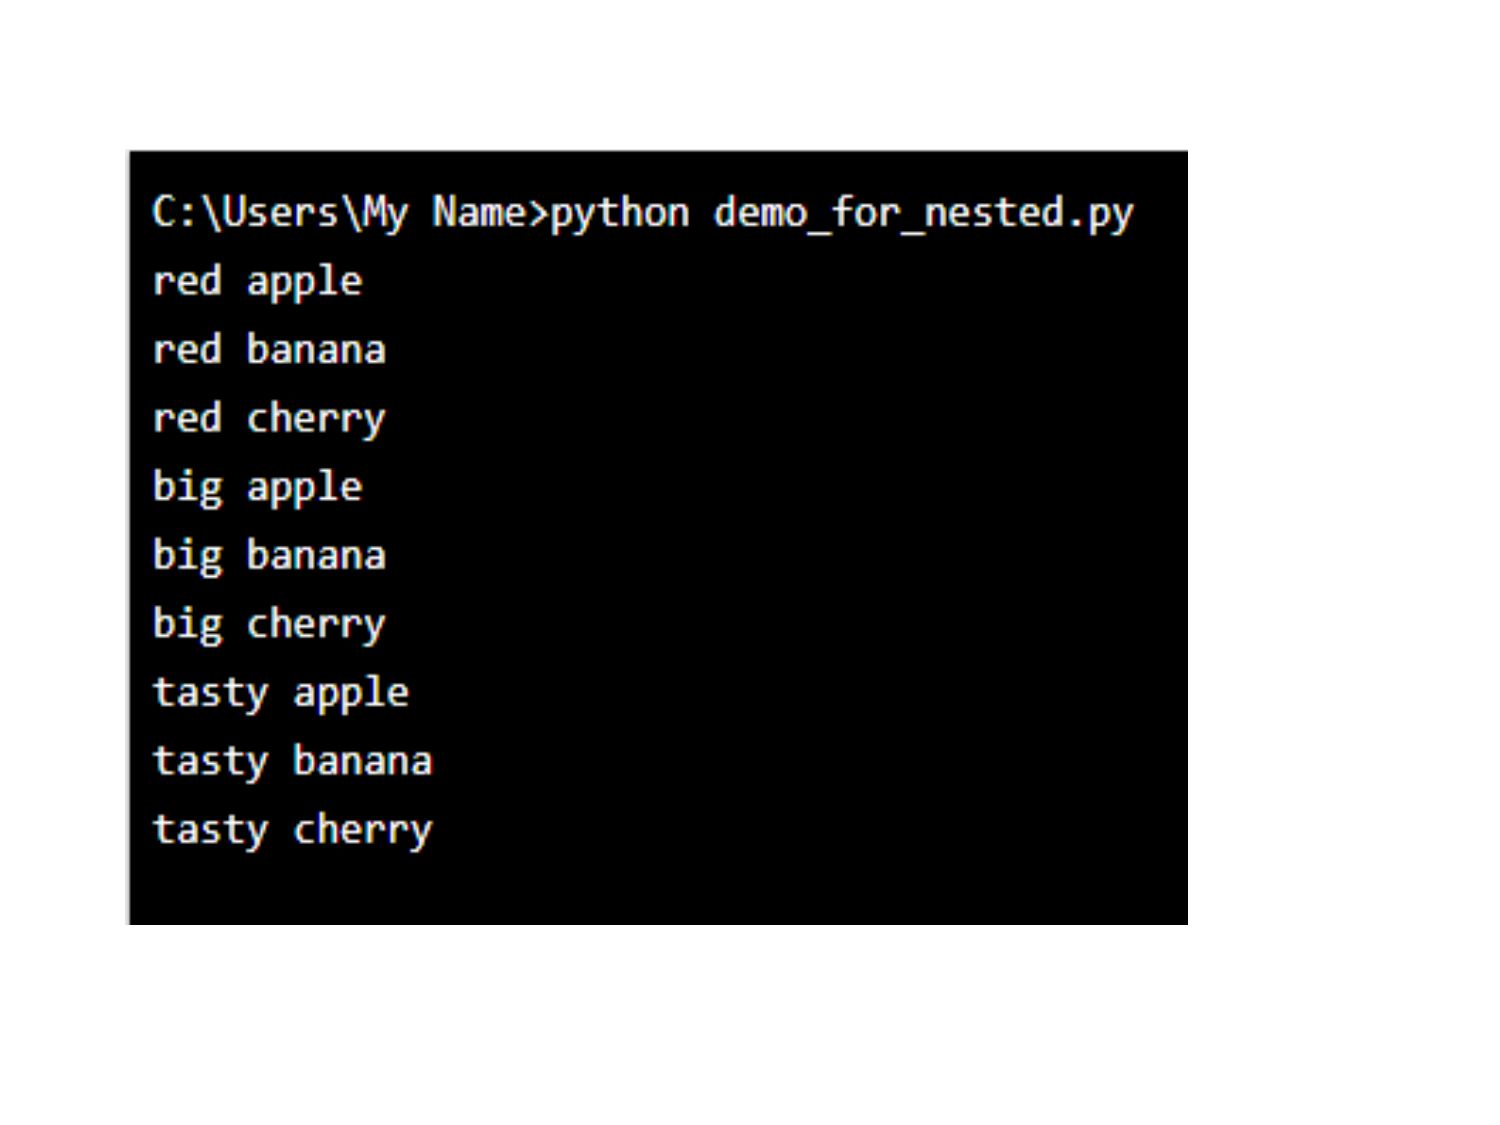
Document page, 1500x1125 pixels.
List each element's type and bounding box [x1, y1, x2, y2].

list [124, 149, 1188, 926]
title [75, 45, 1425, 188]
